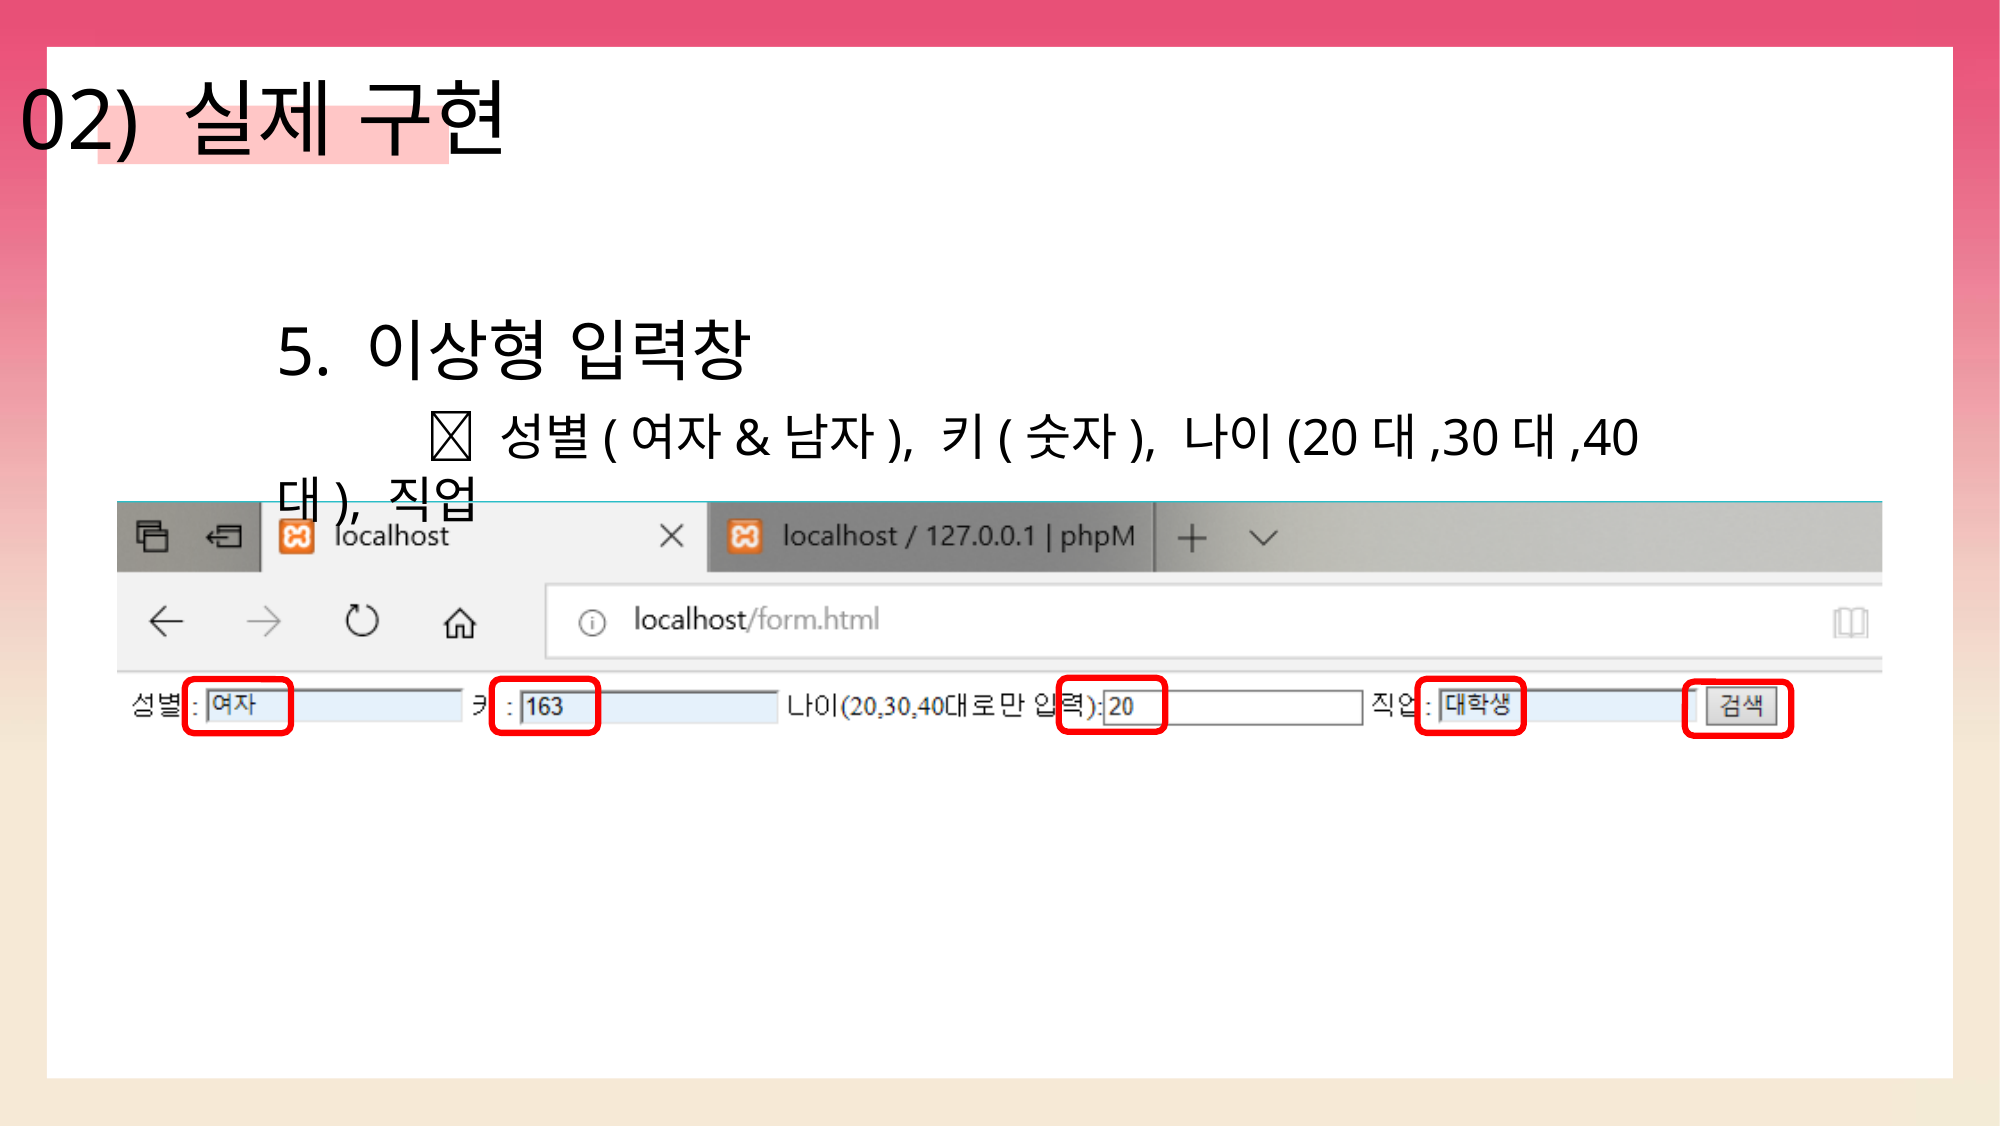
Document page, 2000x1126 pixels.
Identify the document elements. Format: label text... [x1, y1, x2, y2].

text_box [45, 45, 1955, 1080]
text_box 5. 이상형 입력창  성별(여자&남자), 키(숫자), 나이(20대,30대,40대), 직업 [261, 301, 1739, 501]
text_box 02) 실제 구현 [4, 58, 526, 174]
picture [0, 0, 2000, 1126]
